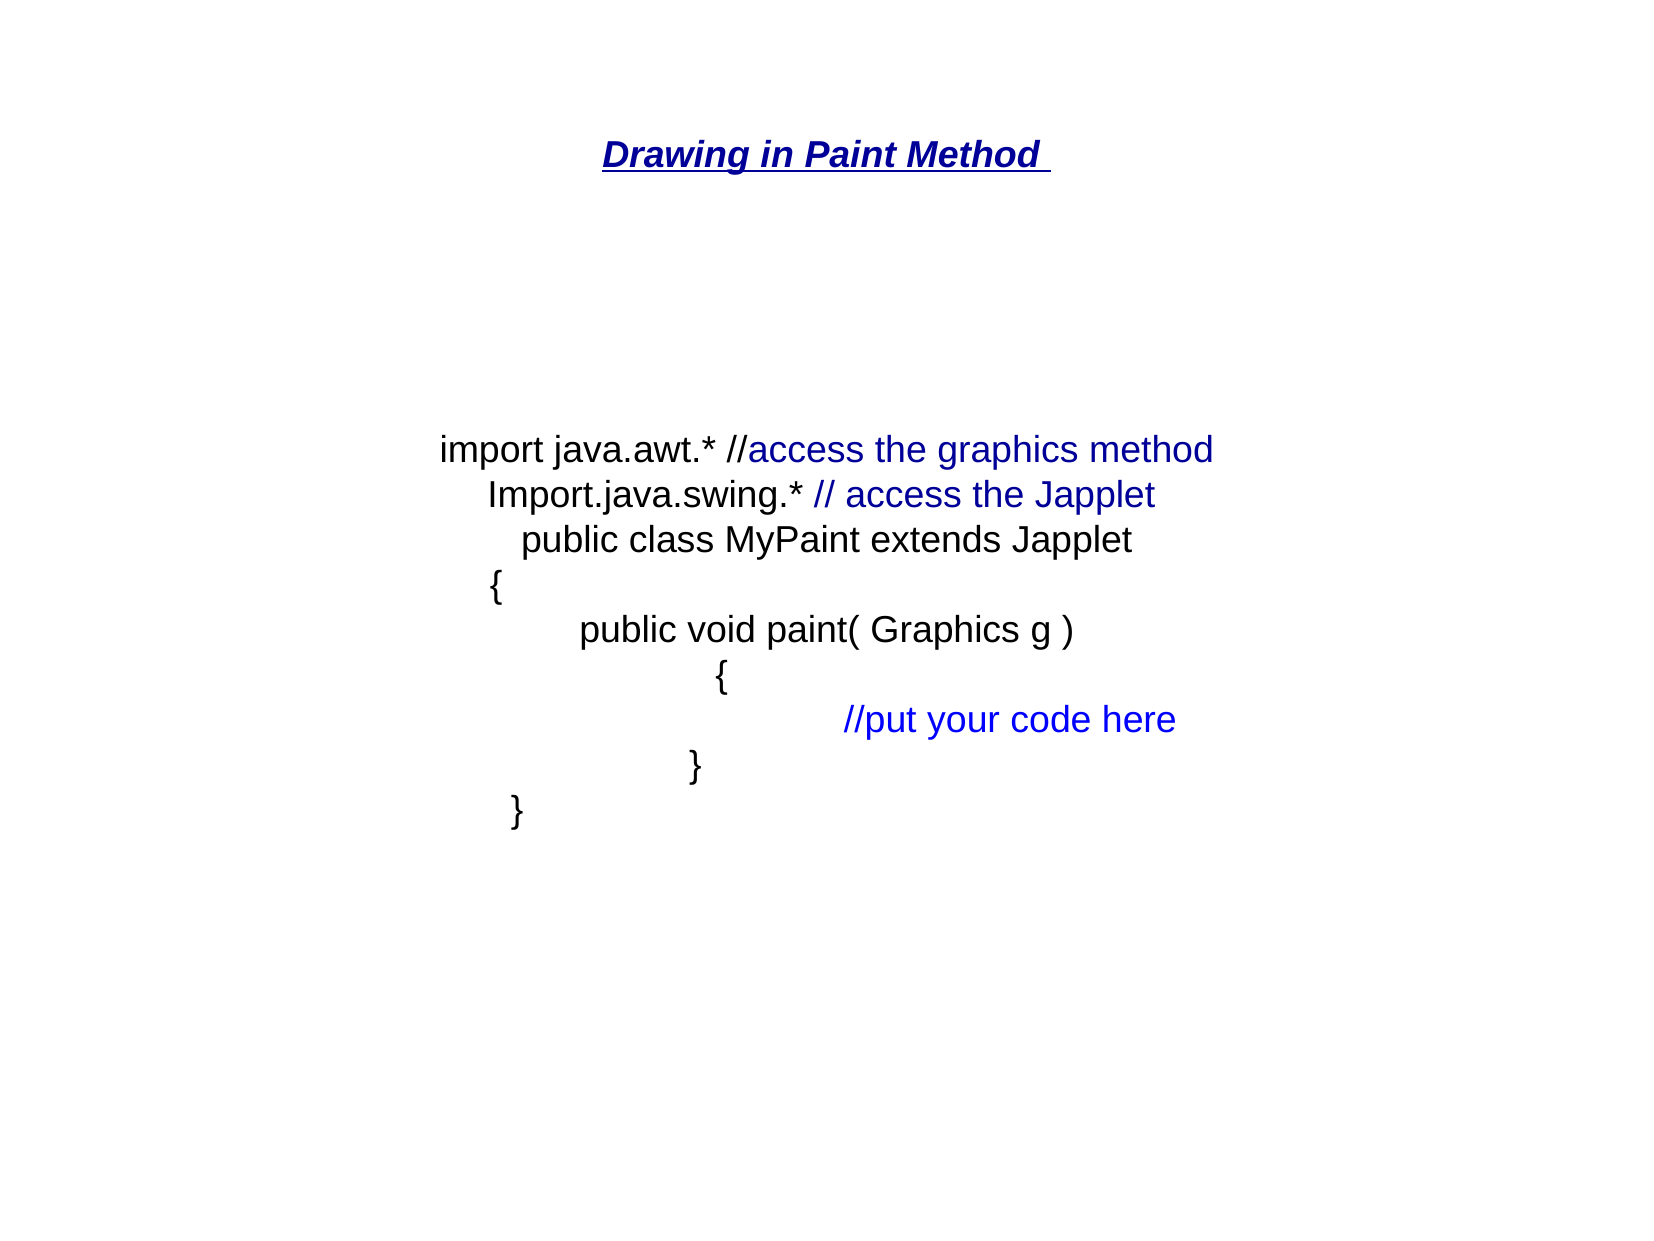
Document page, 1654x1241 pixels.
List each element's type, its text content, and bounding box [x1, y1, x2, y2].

text_box Drawing in Paint Method [82, 49, 1571, 257]
text_box import java.awt.* //access the graphics method Import.java.swing.* // access the Japplet public class MyPaint extends Japplet { public void paint( Graphics g ) { //put your code here } } [82, 275, 1571, 1024]
